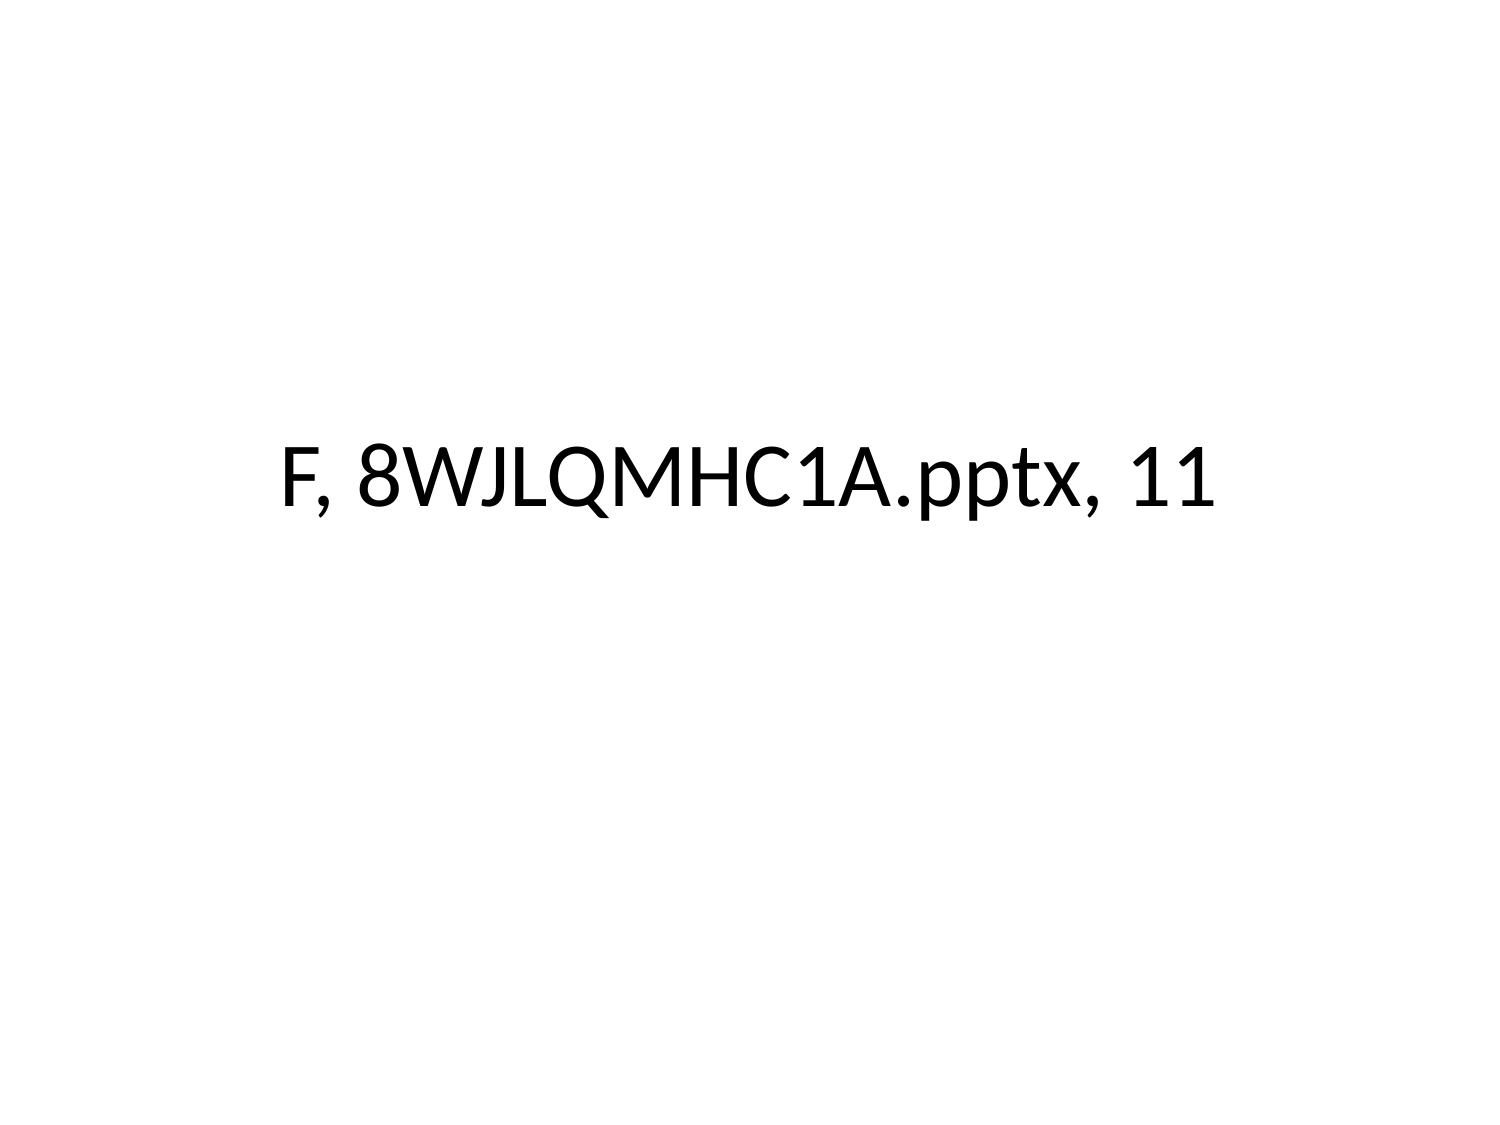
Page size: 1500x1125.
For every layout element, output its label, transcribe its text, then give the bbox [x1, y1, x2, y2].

title F, 8WJLQMHC1A.pptx, 11 [112, 349, 1388, 591]
